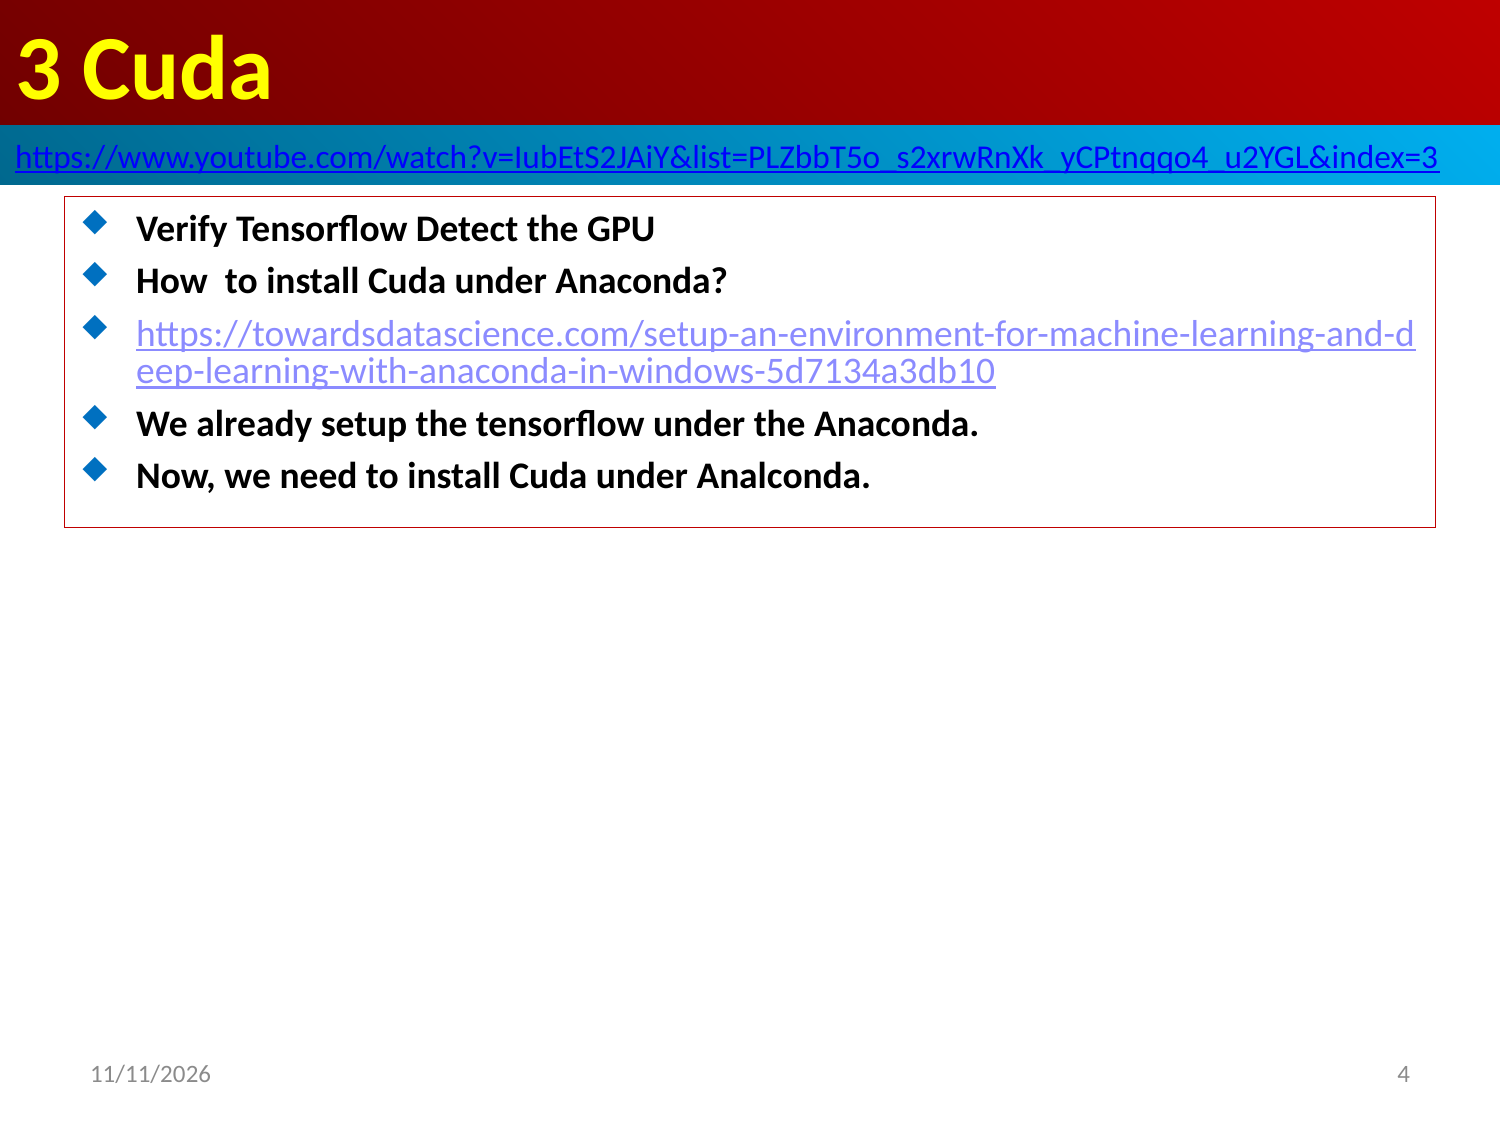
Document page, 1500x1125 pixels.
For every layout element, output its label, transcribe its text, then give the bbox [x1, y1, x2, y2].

text_box https://www.youtube.com/watch?v=IubEtS2JAiY&list=PLZbbT5o_s2xrwRnXk_yCPtnqqo4_u2YGL&index=3 [0, 125, 1500, 185]
subtitle Verify Tensorflow Detect the GPU How to install Cuda under Anaconda? https://towardsdatascience.com/setup-an-environment-for-machine-learning-and-deep-learning-with-anaconda-in-windows-5d7134a3db10 We already setup the tensorflow under the Anaconda. Now, we need to install Cuda under Analconda. [64, 196, 1436, 528]
title 3 Cuda [0, 0, 1500, 125]
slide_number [75, 1042, 425, 1103]
slide_number 4 [1074, 1042, 1425, 1103]
